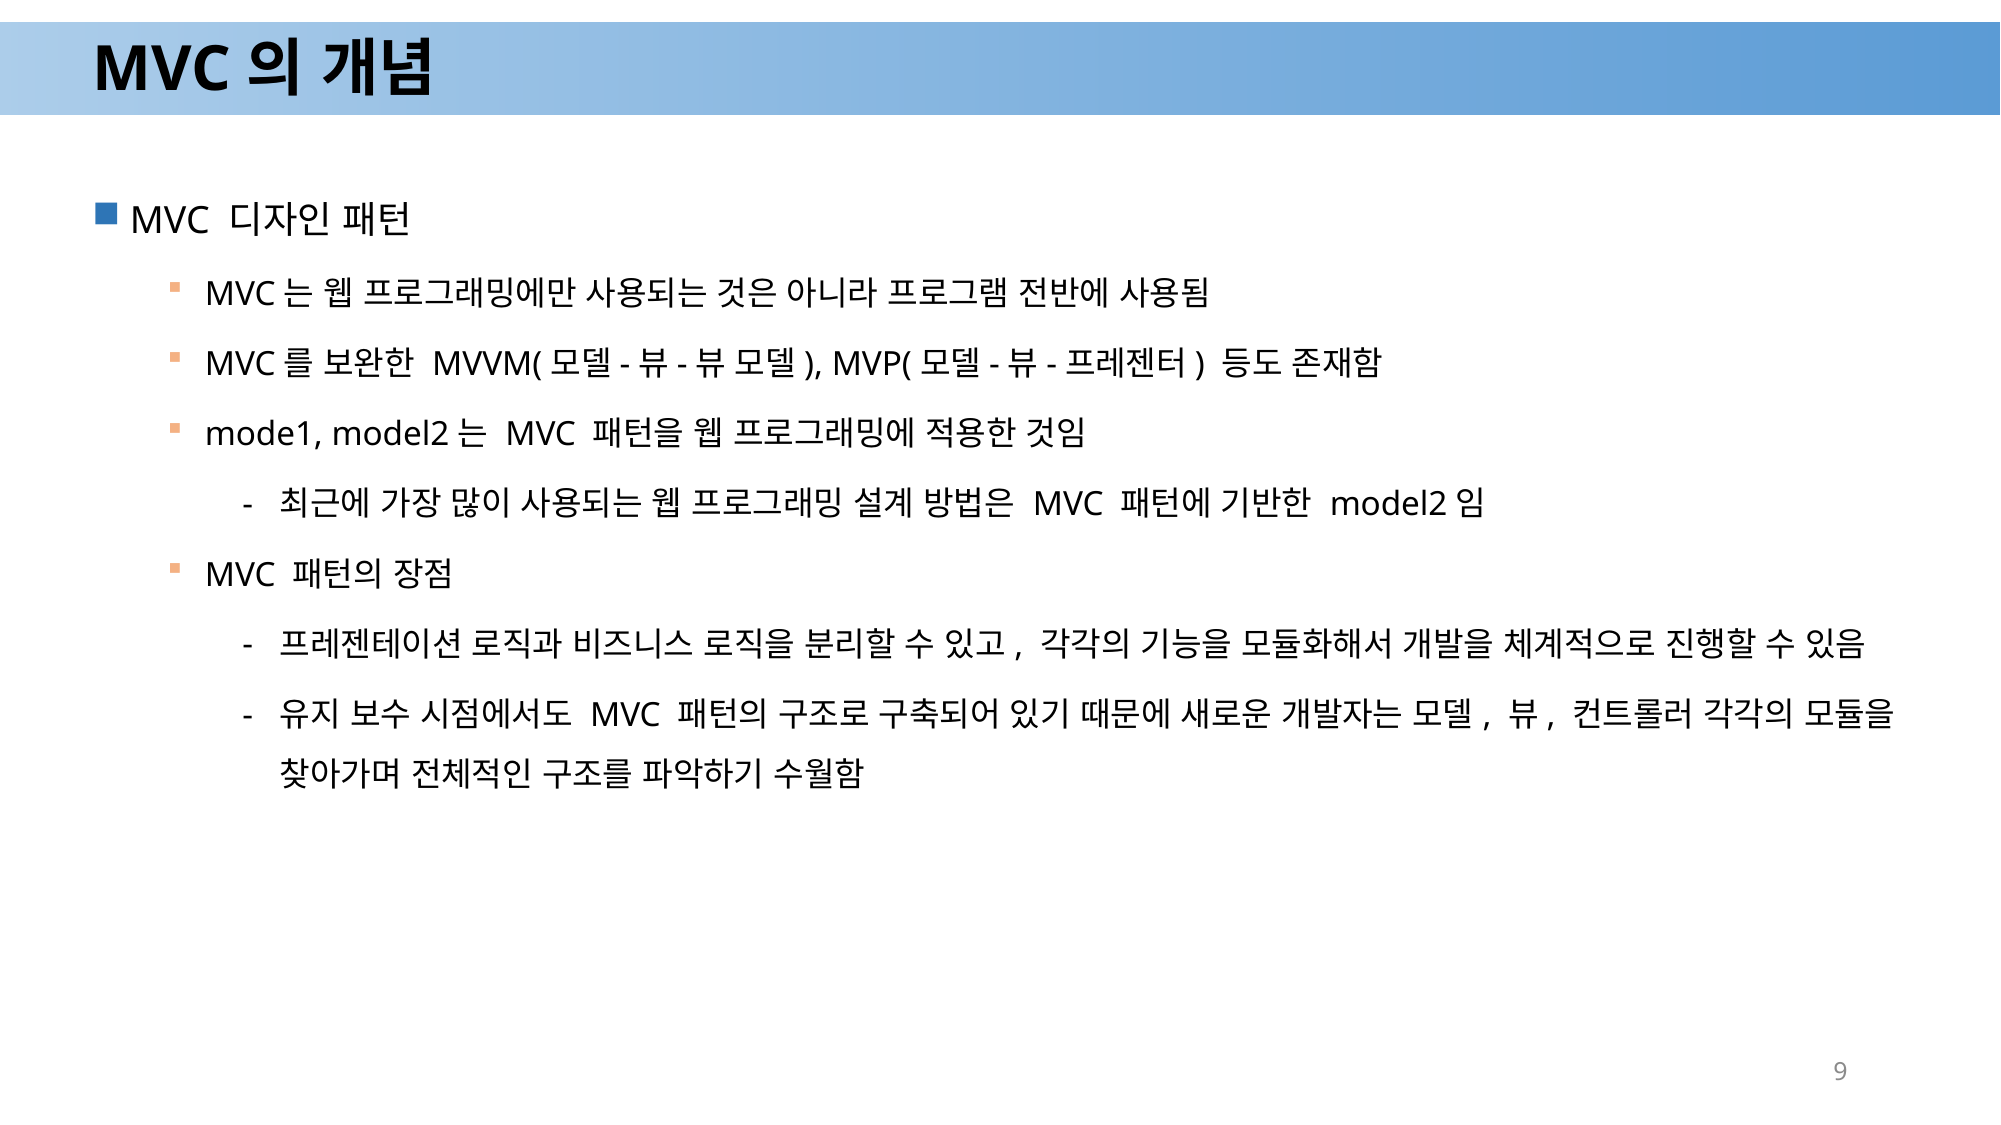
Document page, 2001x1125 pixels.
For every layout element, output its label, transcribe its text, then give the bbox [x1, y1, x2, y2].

title MVC의 개념 [77, 22, 1569, 118]
list MVC 디자인 패턴 MVC는 웹 프로그래밍에만 사용되는 것은 아니라 프로그램 전반에 사용됨 MVC를 보완한 MVVM(모델-뷰-뷰 모델), MVP(모델-뷰-프레젠터) 등도 존재함 mode1, model2는 MVC 패턴을 웹 프로그래밍에 적용한 것임 최근에 가장 많이 사용되는 웹 프로그래밍 설계 방법은 MVC 패턴에 기반한 model2임 MVC 패턴의 장점 프레젠테이션 로직과 비즈니스 로직을 분리할 수 있고, 각각의 기능을 모듈화해서 개발을 체계적으로 진행할 수 있음 유지 보수 시점에서도 MVC 패턴의 구조로 구축되어 있기 때문에 새로운 개발자는 모델, 뷰, 컨트롤러 각각의 모듈을 찾아가며 전체적인 구조를 파악하기 수월함 [77, 166, 1922, 996]
slide_number 9 [1412, 1042, 1863, 1103]
